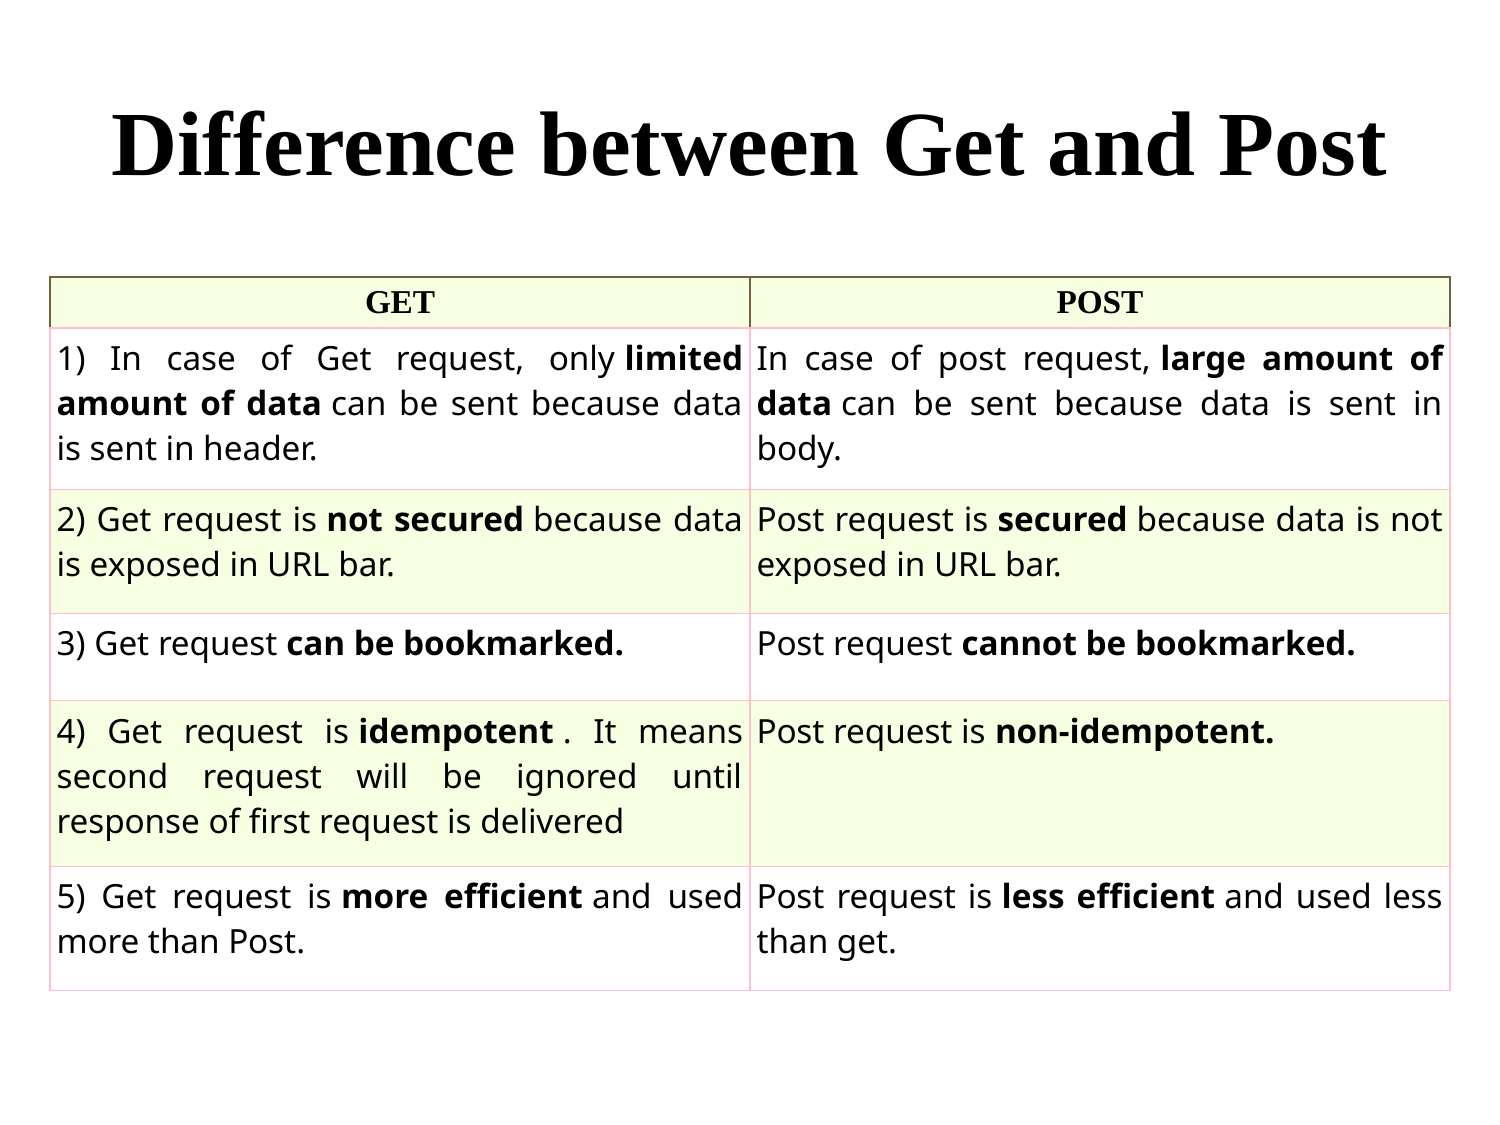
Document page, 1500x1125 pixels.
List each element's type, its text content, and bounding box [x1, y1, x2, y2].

table_cell Post request is less efficient and used less than get. [751, 867, 1449, 990]
table_header POST [751, 278, 1449, 327]
title Difference between Get and Post [75, 45, 1425, 233]
table_cell In case of post request, large amount of data can be sent because data is sent in body. [751, 329, 1449, 489]
table_cell Post request is non-idempotent. [751, 701, 1449, 866]
table_cell Post request is secured because data is not exposed in URL bar. [751, 490, 1449, 613]
table_cell 3) Get request can be bookmarked. [51, 614, 749, 700]
table_cell 2) Get request is not secured because data is exposed in URL bar. [51, 490, 749, 613]
table_cell 1) In case of Get request, only limited amount of data can be sent because data is sent in header. [51, 329, 749, 489]
table_cell 4) Get request is idempotent . It means second request will be ignored until response of first request is delivered [51, 701, 749, 866]
table_cell 5) Get request is more efficient and used more than Post. [51, 867, 749, 990]
table_cell Post request cannot be bookmarked. [751, 614, 1449, 700]
table_header GET [51, 278, 749, 327]
